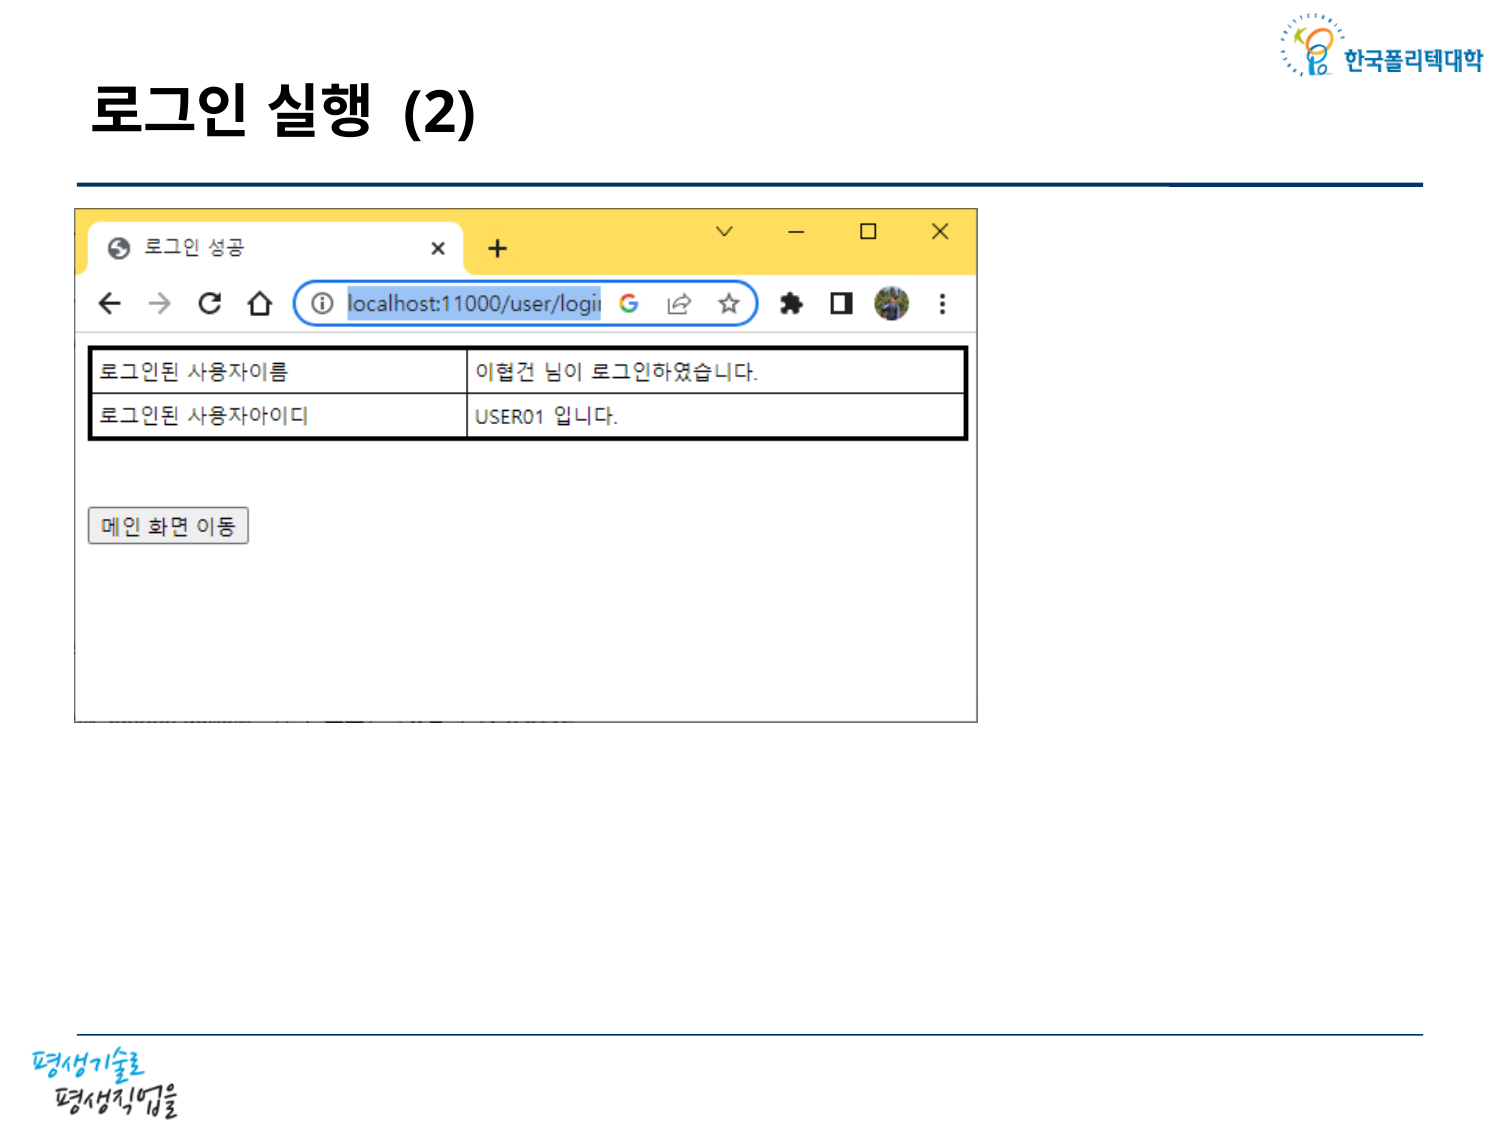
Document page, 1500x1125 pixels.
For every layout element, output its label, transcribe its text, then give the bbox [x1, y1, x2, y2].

picture [74, 207, 978, 723]
picture [1275, 6, 1489, 84]
picture [17, 1039, 226, 1122]
title 로그인 실행 (2) [74, 44, 1426, 173]
